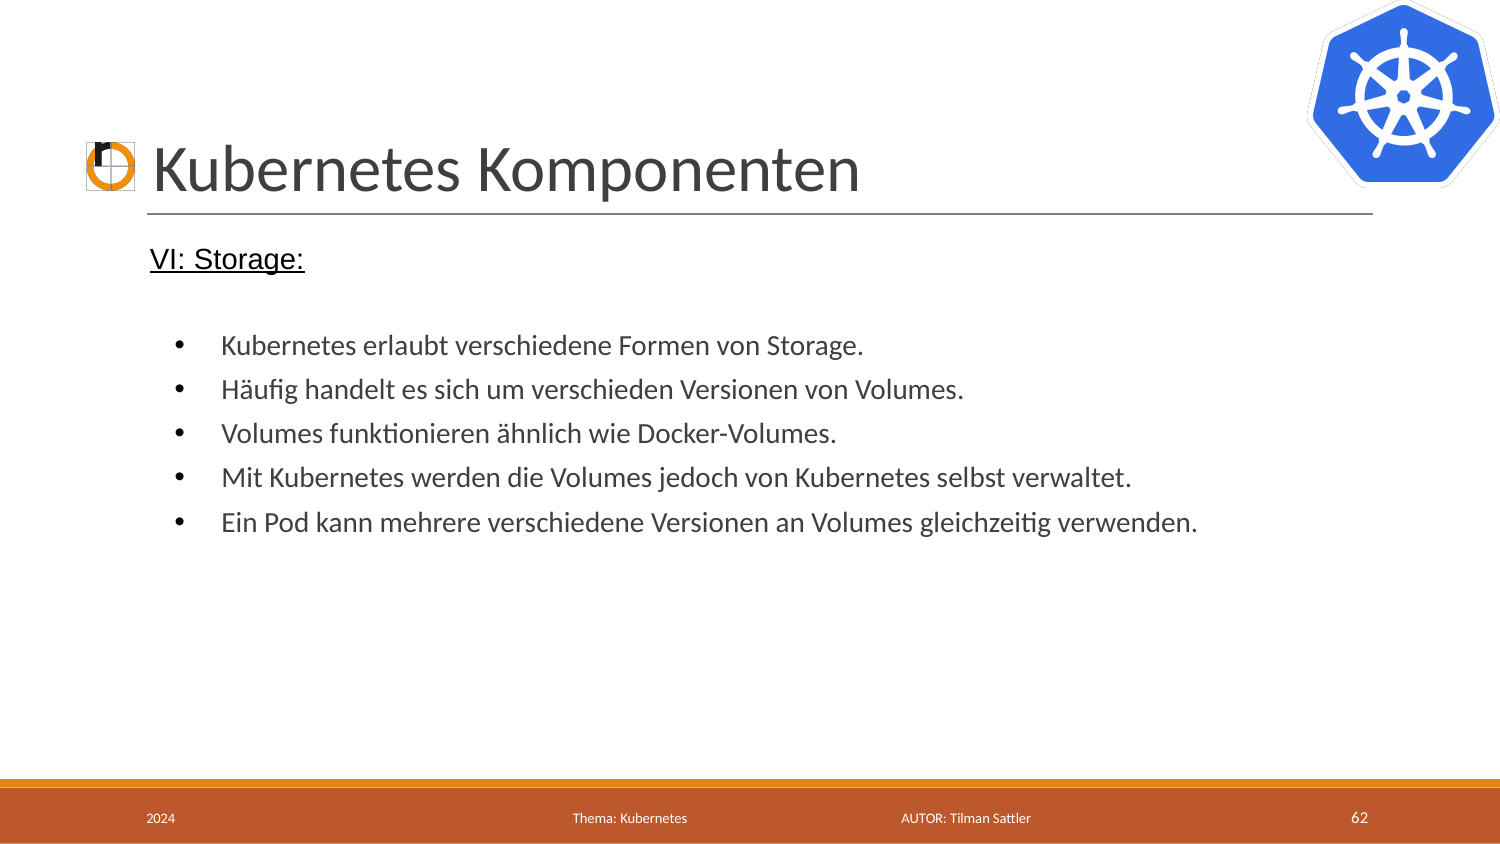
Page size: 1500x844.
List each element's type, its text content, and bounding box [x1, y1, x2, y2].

slide_number 2024 [135, 794, 440, 840]
list Kubernetes erlaubt verschiedene Formen von Storage. Häufig handelt es sich um verschieden Versionen von Volumes. Volumes funktionieren ähnlich wie Docker-Volumes. Mit Kubernetes werden die Volumes jedoch von Kubernetes selbst verwaltet. Ein Pod kann mehrere verschiedene Versionen an Volumes gleichzeitig verwenden. [135, 324, 1373, 723]
title Kubernetes Komponenten [141, 32, 1380, 211]
footer Thema: Kubernetes AUTOR: Tilman Sattler [453, 794, 1152, 840]
text_box VI: Storage: [134, 233, 796, 283]
slide_number 62 [1218, 794, 1380, 840]
picture [1307, 0, 1500, 188]
picture [83, 141, 136, 191]
